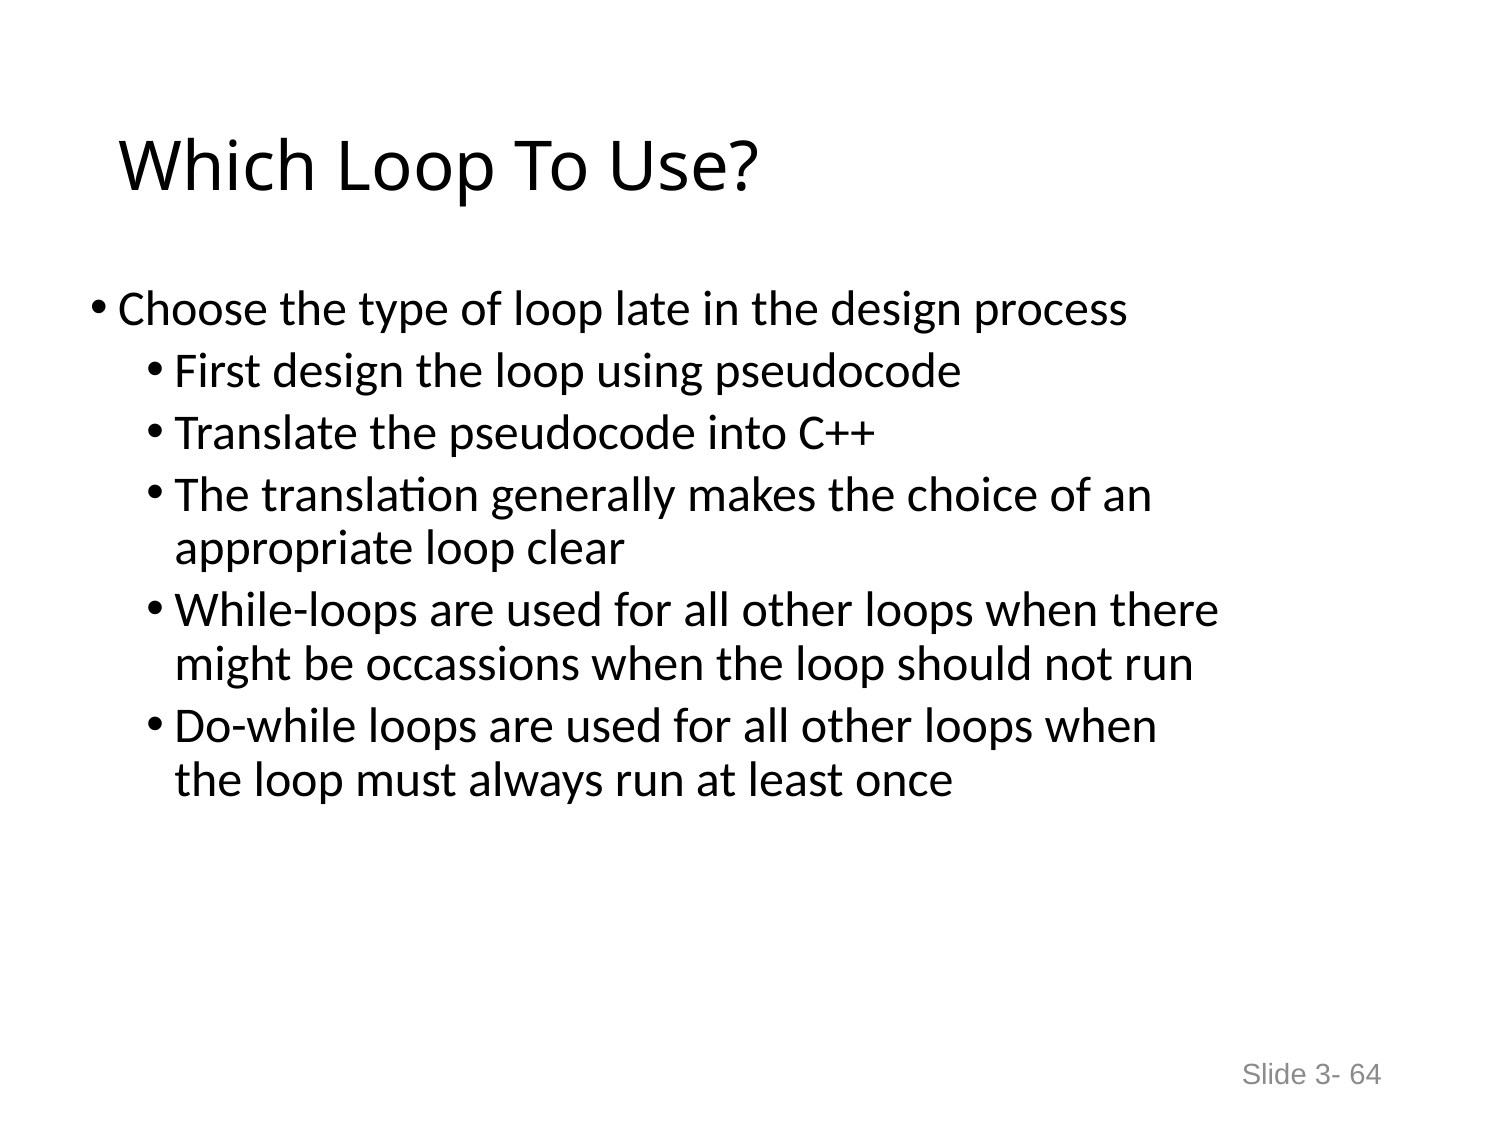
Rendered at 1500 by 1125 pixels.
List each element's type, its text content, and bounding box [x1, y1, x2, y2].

list Choose the type of loop late in the design process First design the loop using pseudocode Translate the pseudocode into C++ The translation generally makes the choice of an appropriate loop clear While-loops are used for all other loops when there might be occassions when the loop should not run Do-while loops are used for all other loops when the loop must always run at least once [75, 275, 1436, 1025]
slide_number Slide 3- 64 [1059, 1042, 1397, 1103]
title Which Loop To Use? [103, 59, 1397, 275]
